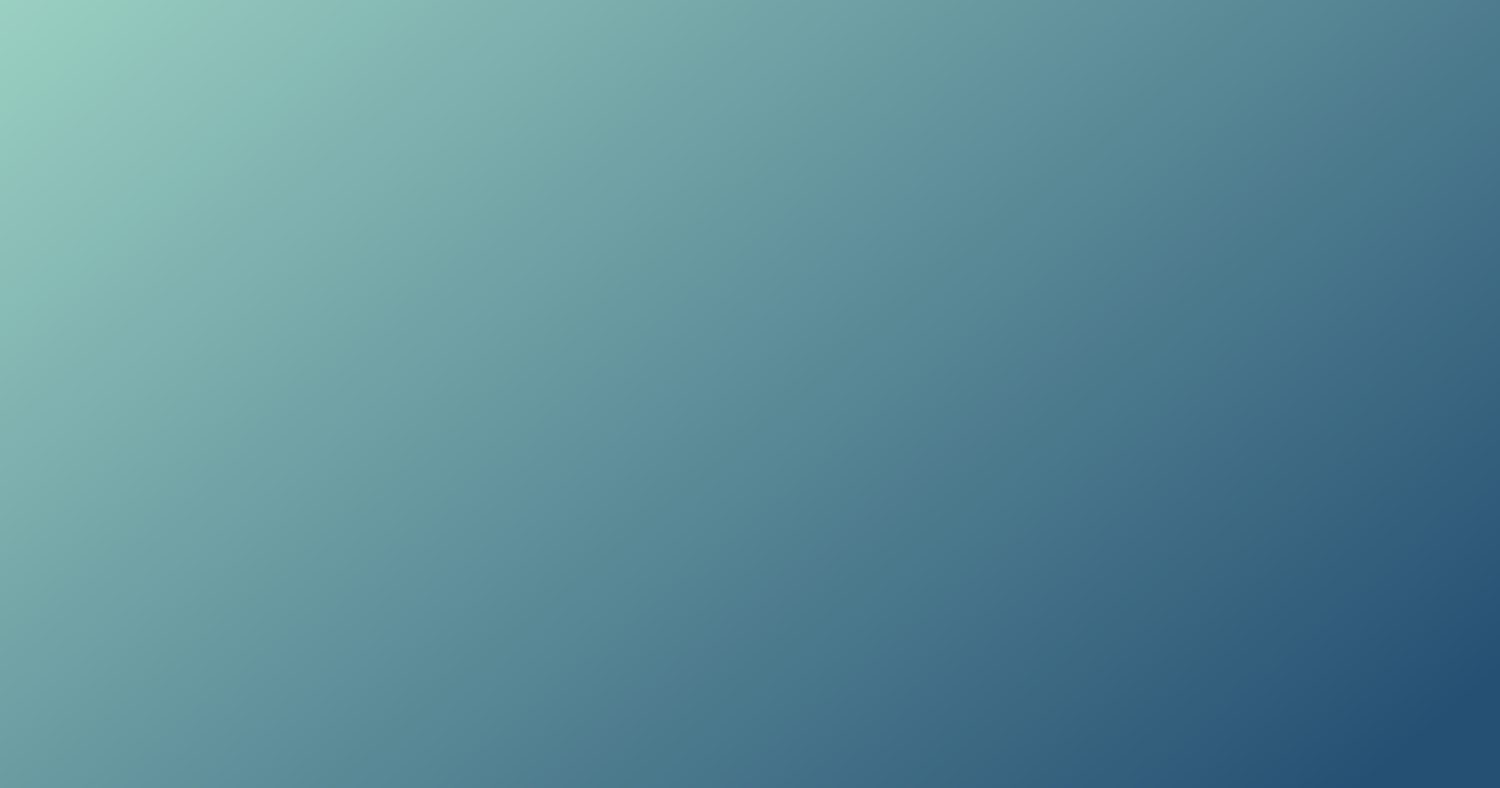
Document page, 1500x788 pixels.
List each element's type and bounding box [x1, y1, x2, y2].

text_box [0, 0, 1500, 788]
